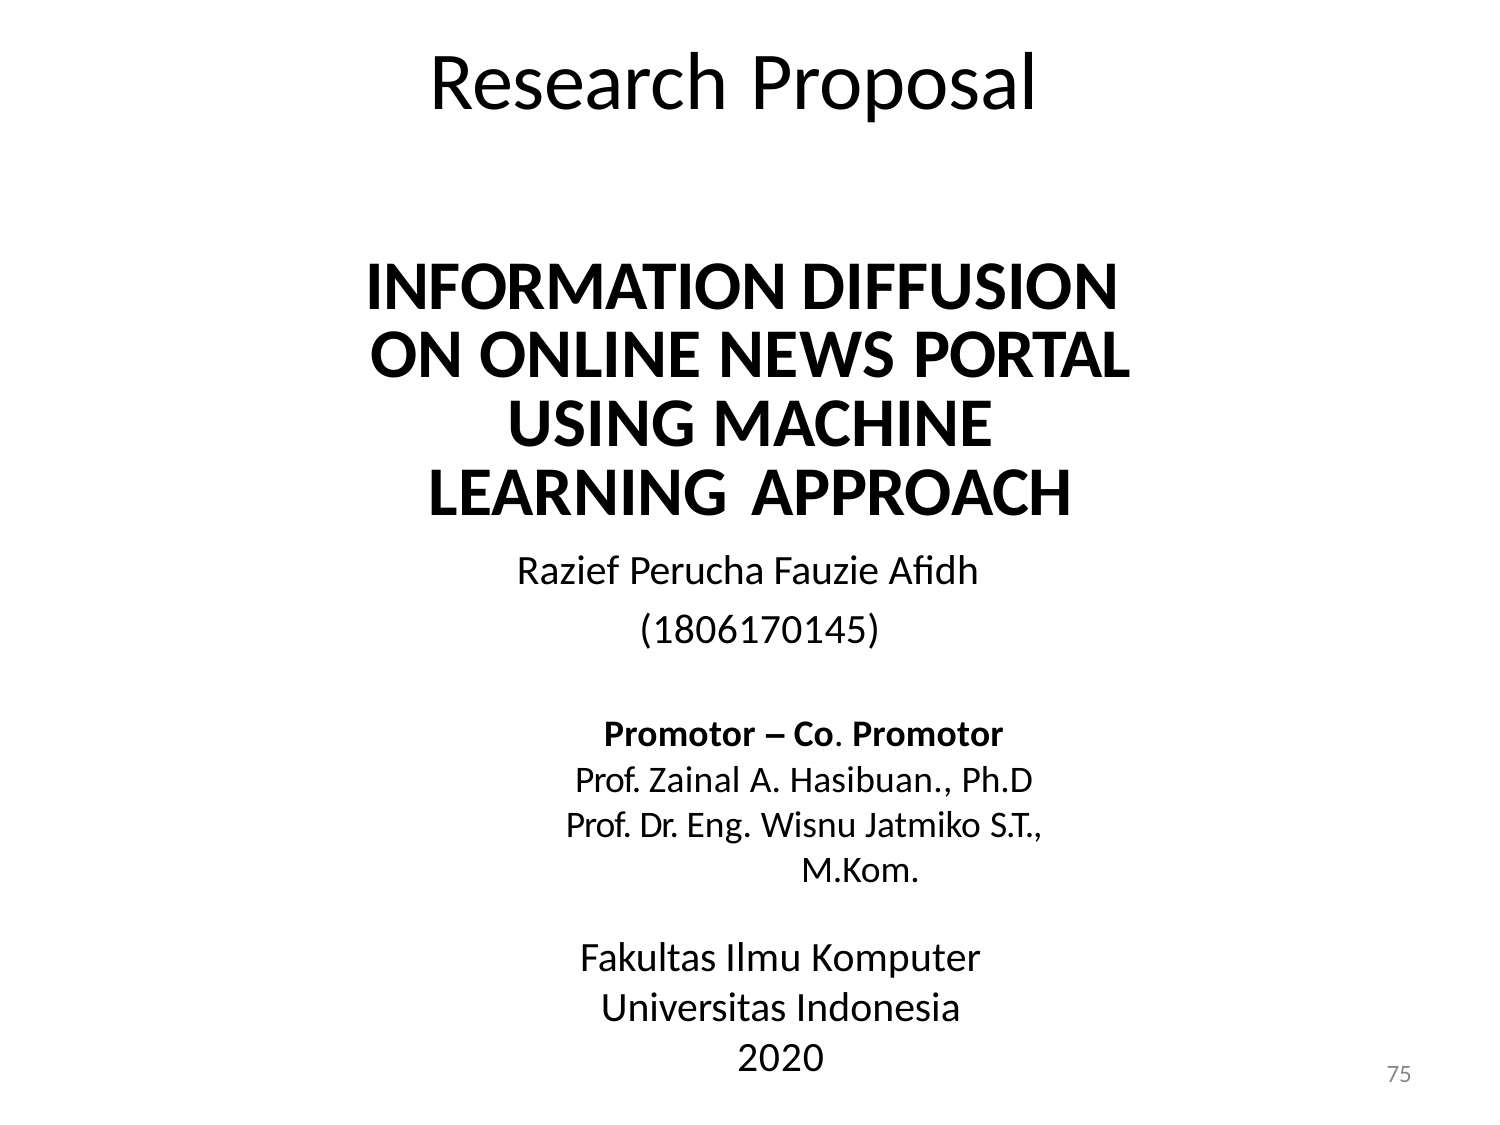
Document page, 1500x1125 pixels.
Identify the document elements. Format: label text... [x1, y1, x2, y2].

text_box 75 [1384, 1055, 1414, 1088]
text_box INFORMATION DIFFUSION ON ONLINE NEWS PORTAL USING MACHINE LEARNING APPROACH [172, 238, 1330, 530]
text_box Fakultas Ilmu Komputer Universitas Indonesia 2020 [575, 927, 985, 1080]
title Research Proposal [427, 24, 1048, 216]
text_box Razief Perucha Fauzie Afidh (1806170145) Promotor – Co. Promotor Prof. Zainal A. Hasibuan., Ph.D Prof. Dr. Eng. Wisnu Jatmiko S.T., M.Kom. [470, 531, 1093, 890]
